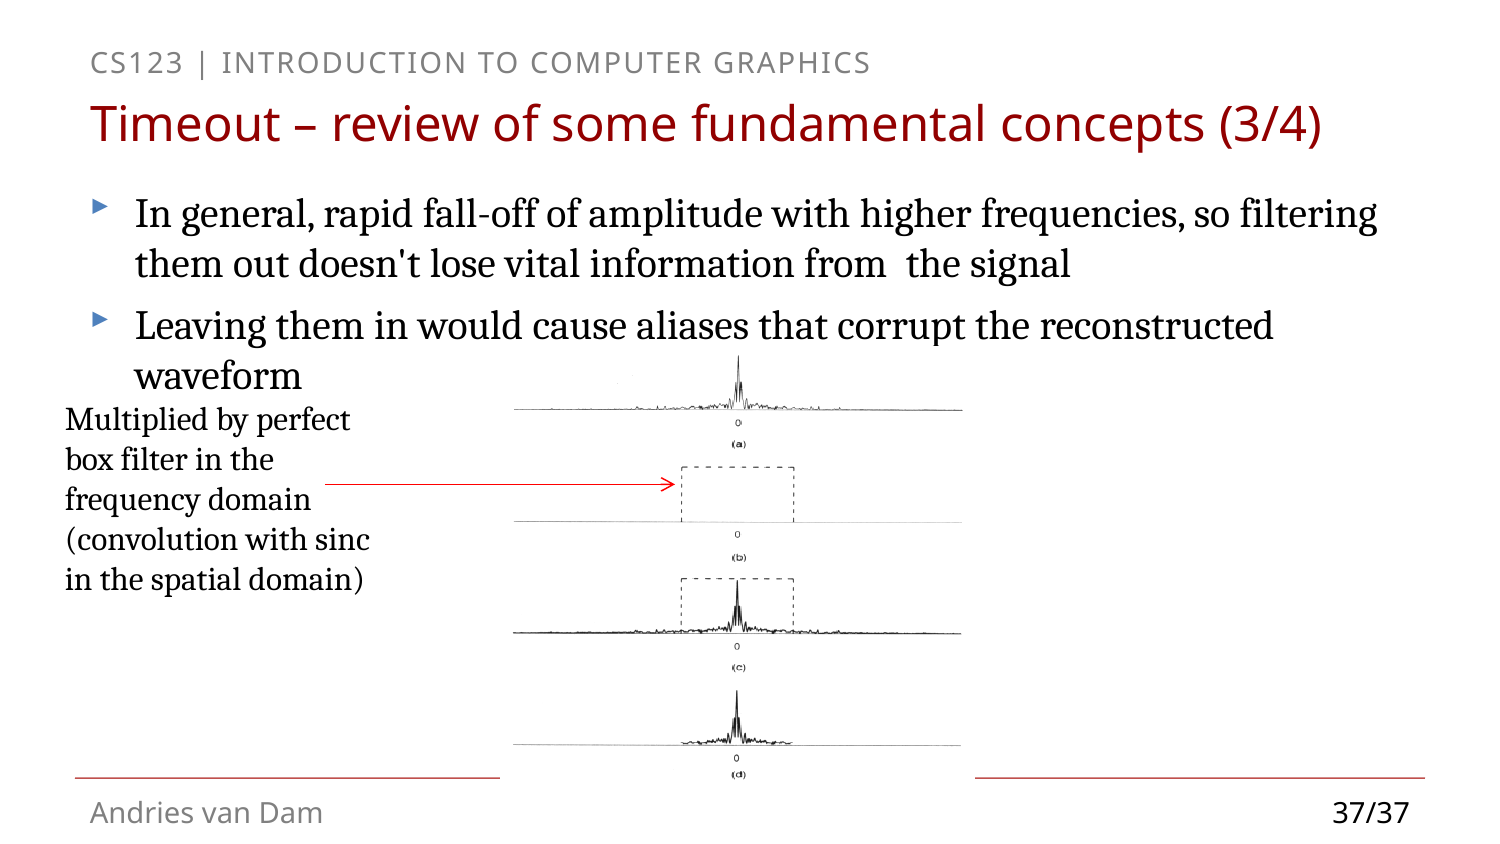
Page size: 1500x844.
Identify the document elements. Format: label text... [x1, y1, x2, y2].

picture [499, 346, 976, 785]
slide_number 37/37 [1224, 787, 1425, 827]
text_box Multiplied by perfect box filter in the frequency domain (convolution with sinc in the spatial domain) [50, 390, 400, 605]
title Timeout – review of some fundamental concepts (3/4) [75, 84, 1425, 160]
list In general, rapid fall-off of amplitude with higher frequencies, so filtering them out doesn't lose vital information from the signal Leaving them in would cause aliases that corrupt the reconstructed waveform [75, 178, 1425, 769]
